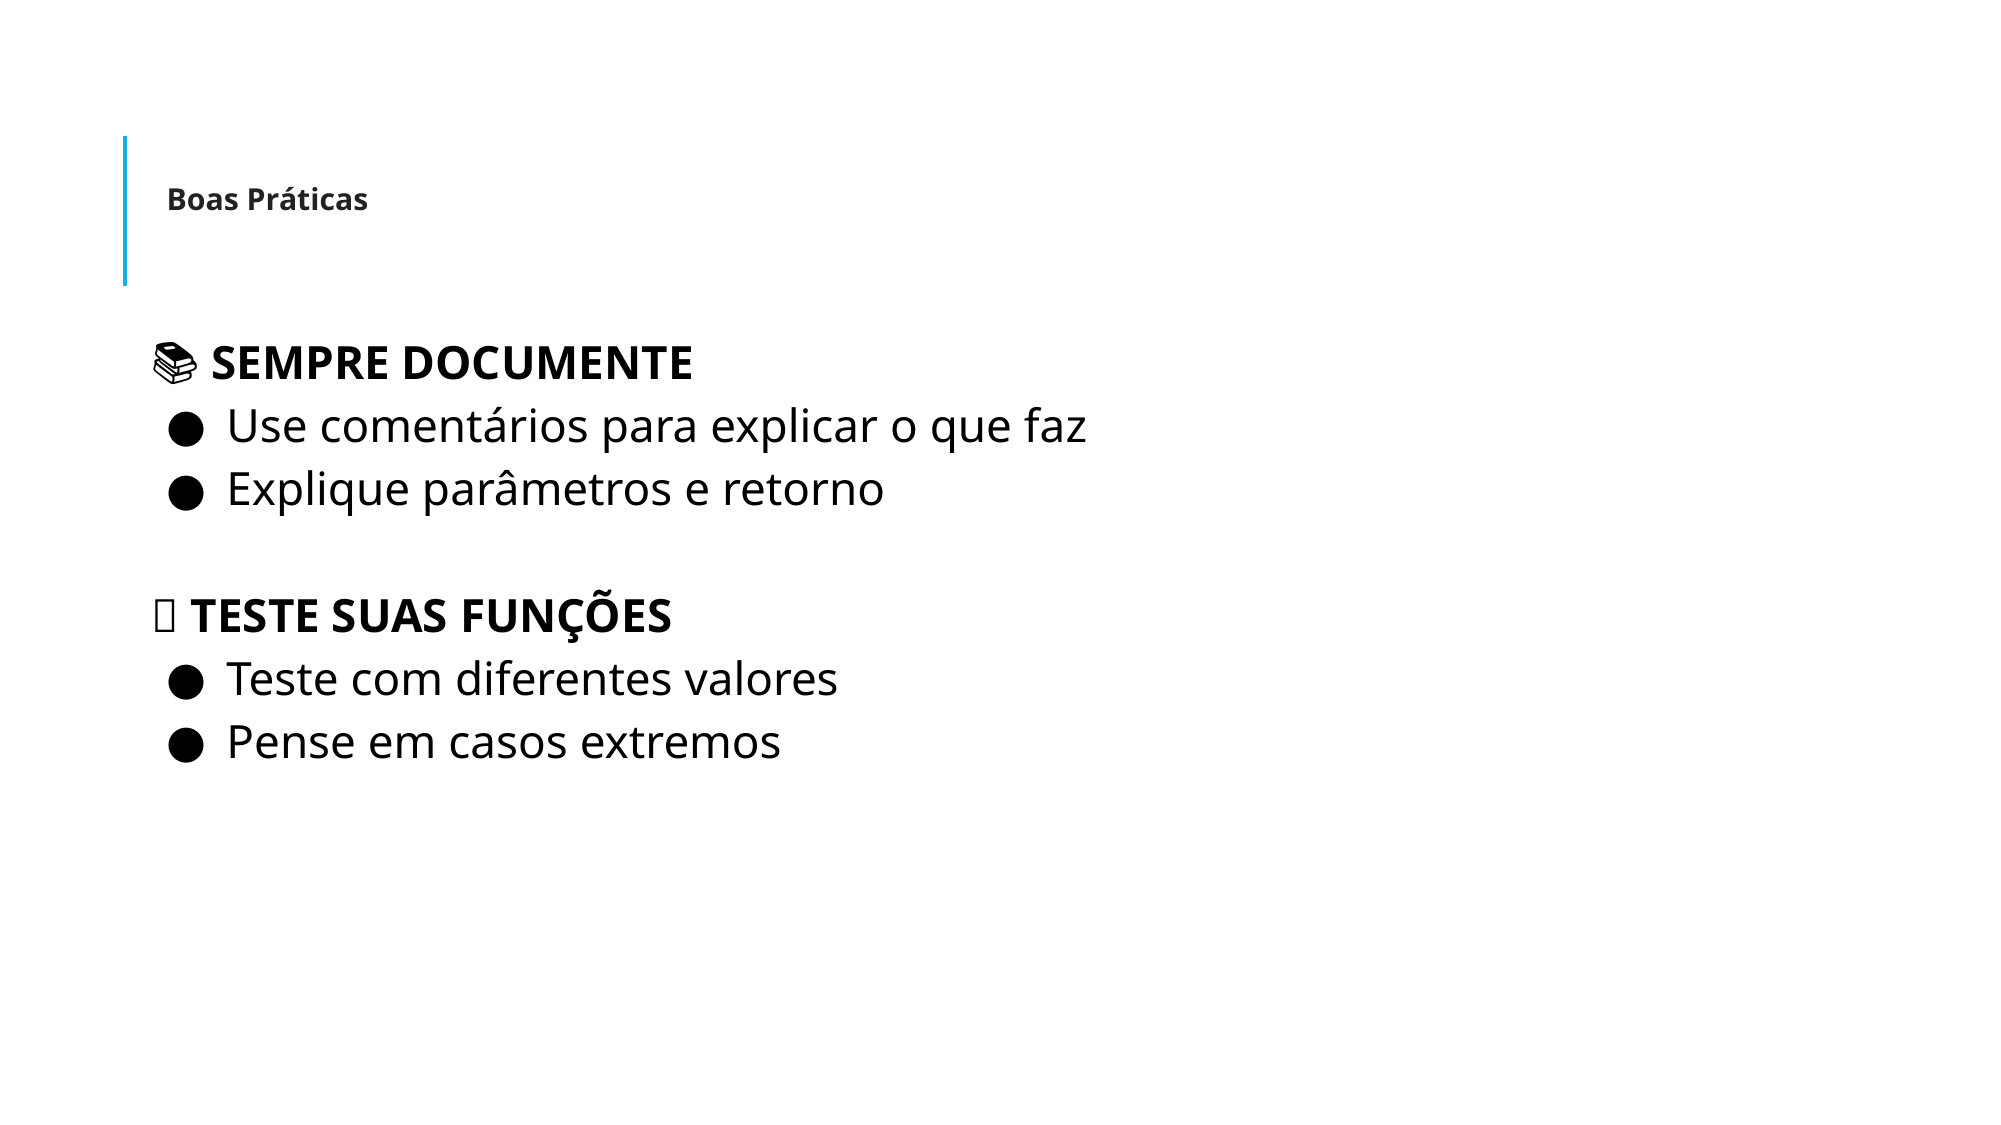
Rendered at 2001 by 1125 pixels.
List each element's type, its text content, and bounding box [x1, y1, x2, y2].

text_box 📚 SEMPRE DOCUMENTE Use comentários para explicar o que faz Explique parâmetros e retorno 🧪 TESTE SUAS FUNÇÕES Teste com diferentes valores Pense em casos extremos [136, 310, 1487, 901]
title Boas Práticas [151, 111, 1747, 226]
